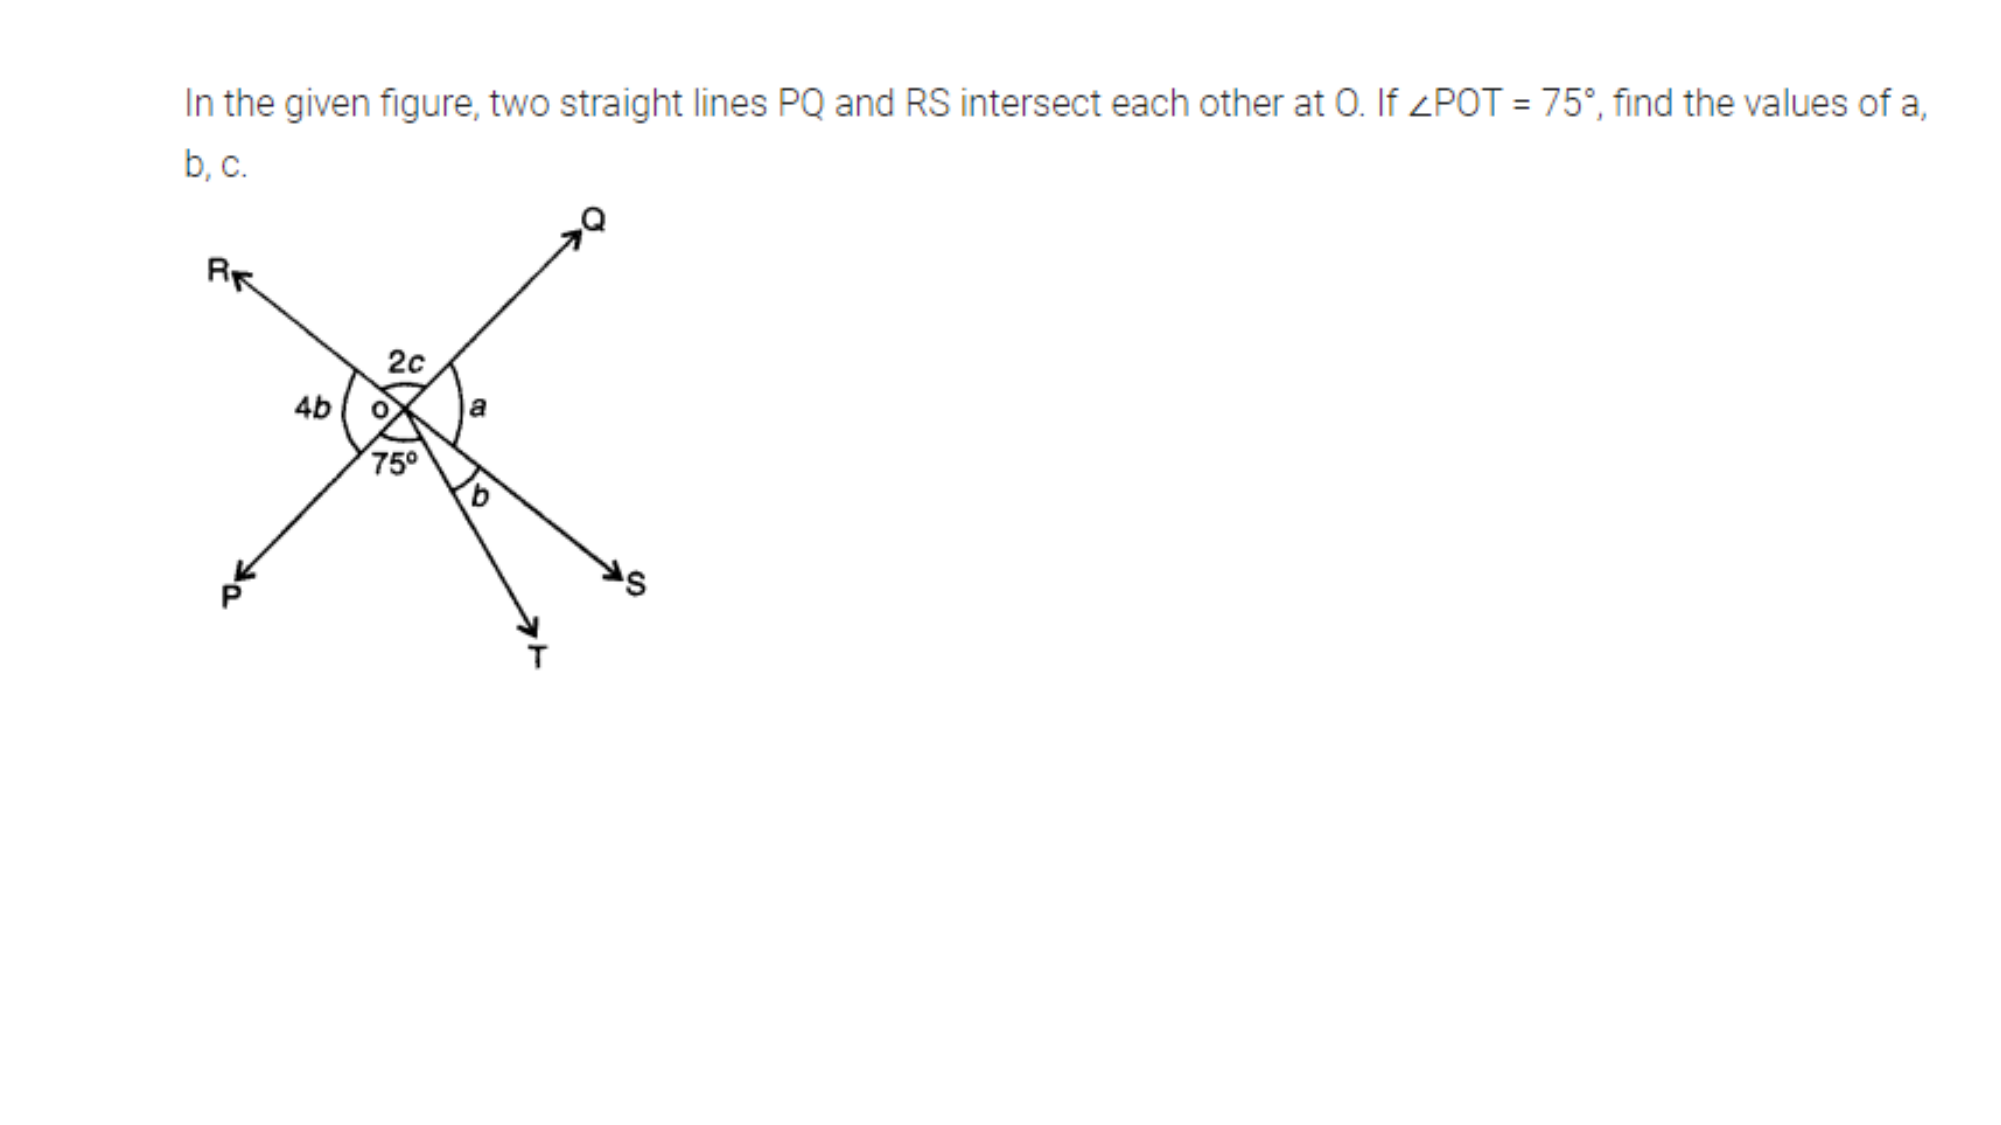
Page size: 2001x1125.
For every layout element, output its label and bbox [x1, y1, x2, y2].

picture [167, 63, 1957, 708]
